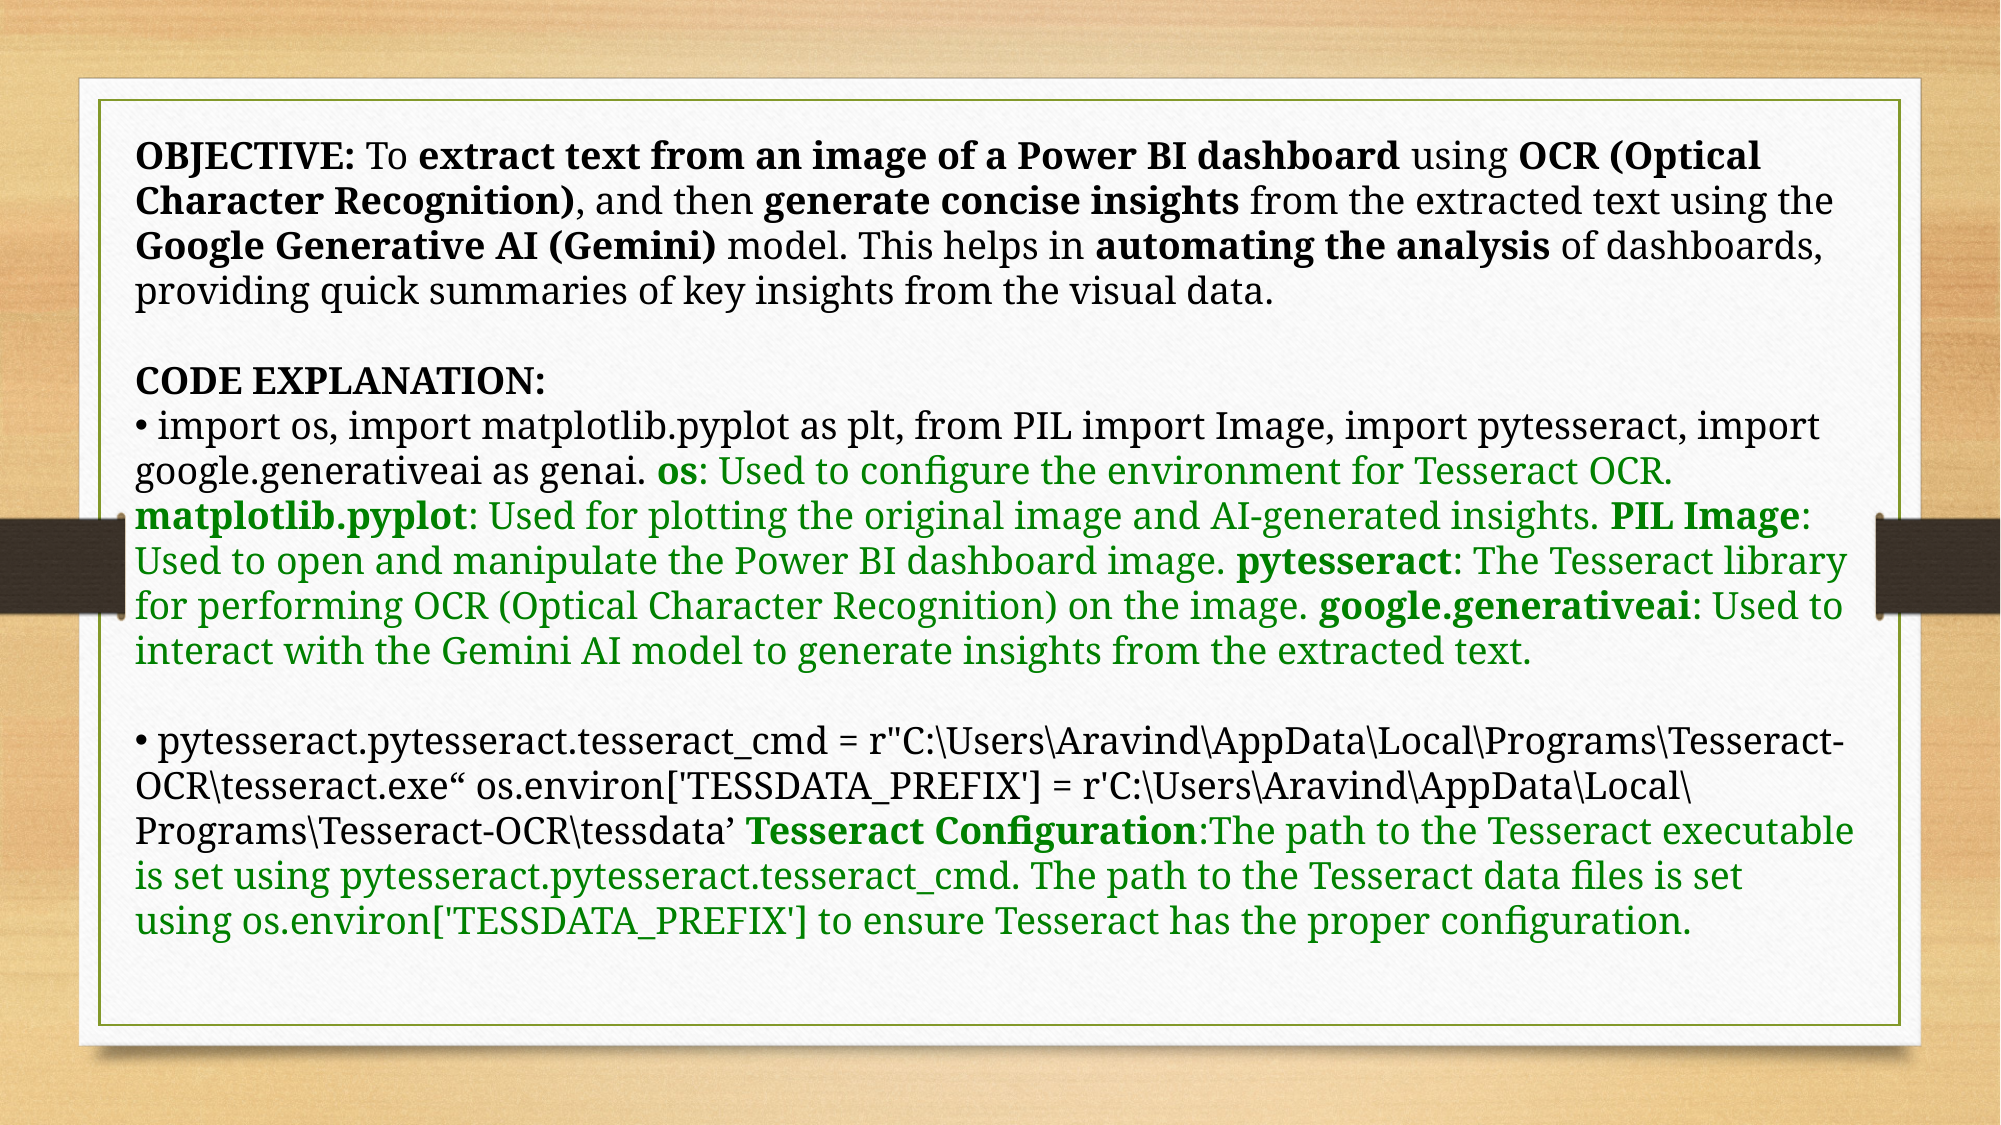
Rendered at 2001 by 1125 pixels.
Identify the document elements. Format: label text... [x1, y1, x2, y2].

picture [0, 0, 2001, 1125]
text_box OBJECTIVE: To extract text from an image of a Power BI dashboard using OCR (Optical Character Recognition), and then generate concise insights from the extracted text using the Google Generative AI (Gemini) model. This helps in automating the analysis of dashboards, providing quick summaries of key insights from the visual data. CODE EXPLANATION: import os, import matplotlib.pyplot as plt, from PIL import Image, import pytesseract, import google.generativeai as genai. os: Used to configure the environment for Tesseract OCR. matplotlib.pyplot: Used for plotting the original image and AI-generated insights. PIL Image: Used to open and manipulate the Power BI dashboard image. pytesseract: The Tesseract library for performing OCR (Optical Character Recognition) on the image. google.generativeai: Used to interact with the Gemini AI model to generate insights from the extracted text. pytesseract.pytesseract.tesseract_cmd = r"C:\Users\Aravind\AppData\Local\Programs\Tesseract-OCR\tesseract.exe“ os.environ['TESSDATA_PREFIX'] = r'C:\Users\Aravind\AppData\Local\Programs\Tesseract-OCR\tessdata’ Tesseract Configuration:The path to the Tesseract executable is set using pytesseract.pytesseract.tesseract_cmd. The path to the Tesseract data files is set using os.environ['TESSDATA_PREFIX'] to ensure Tesseract has the proper configuration. [120, 124, 1874, 1085]
